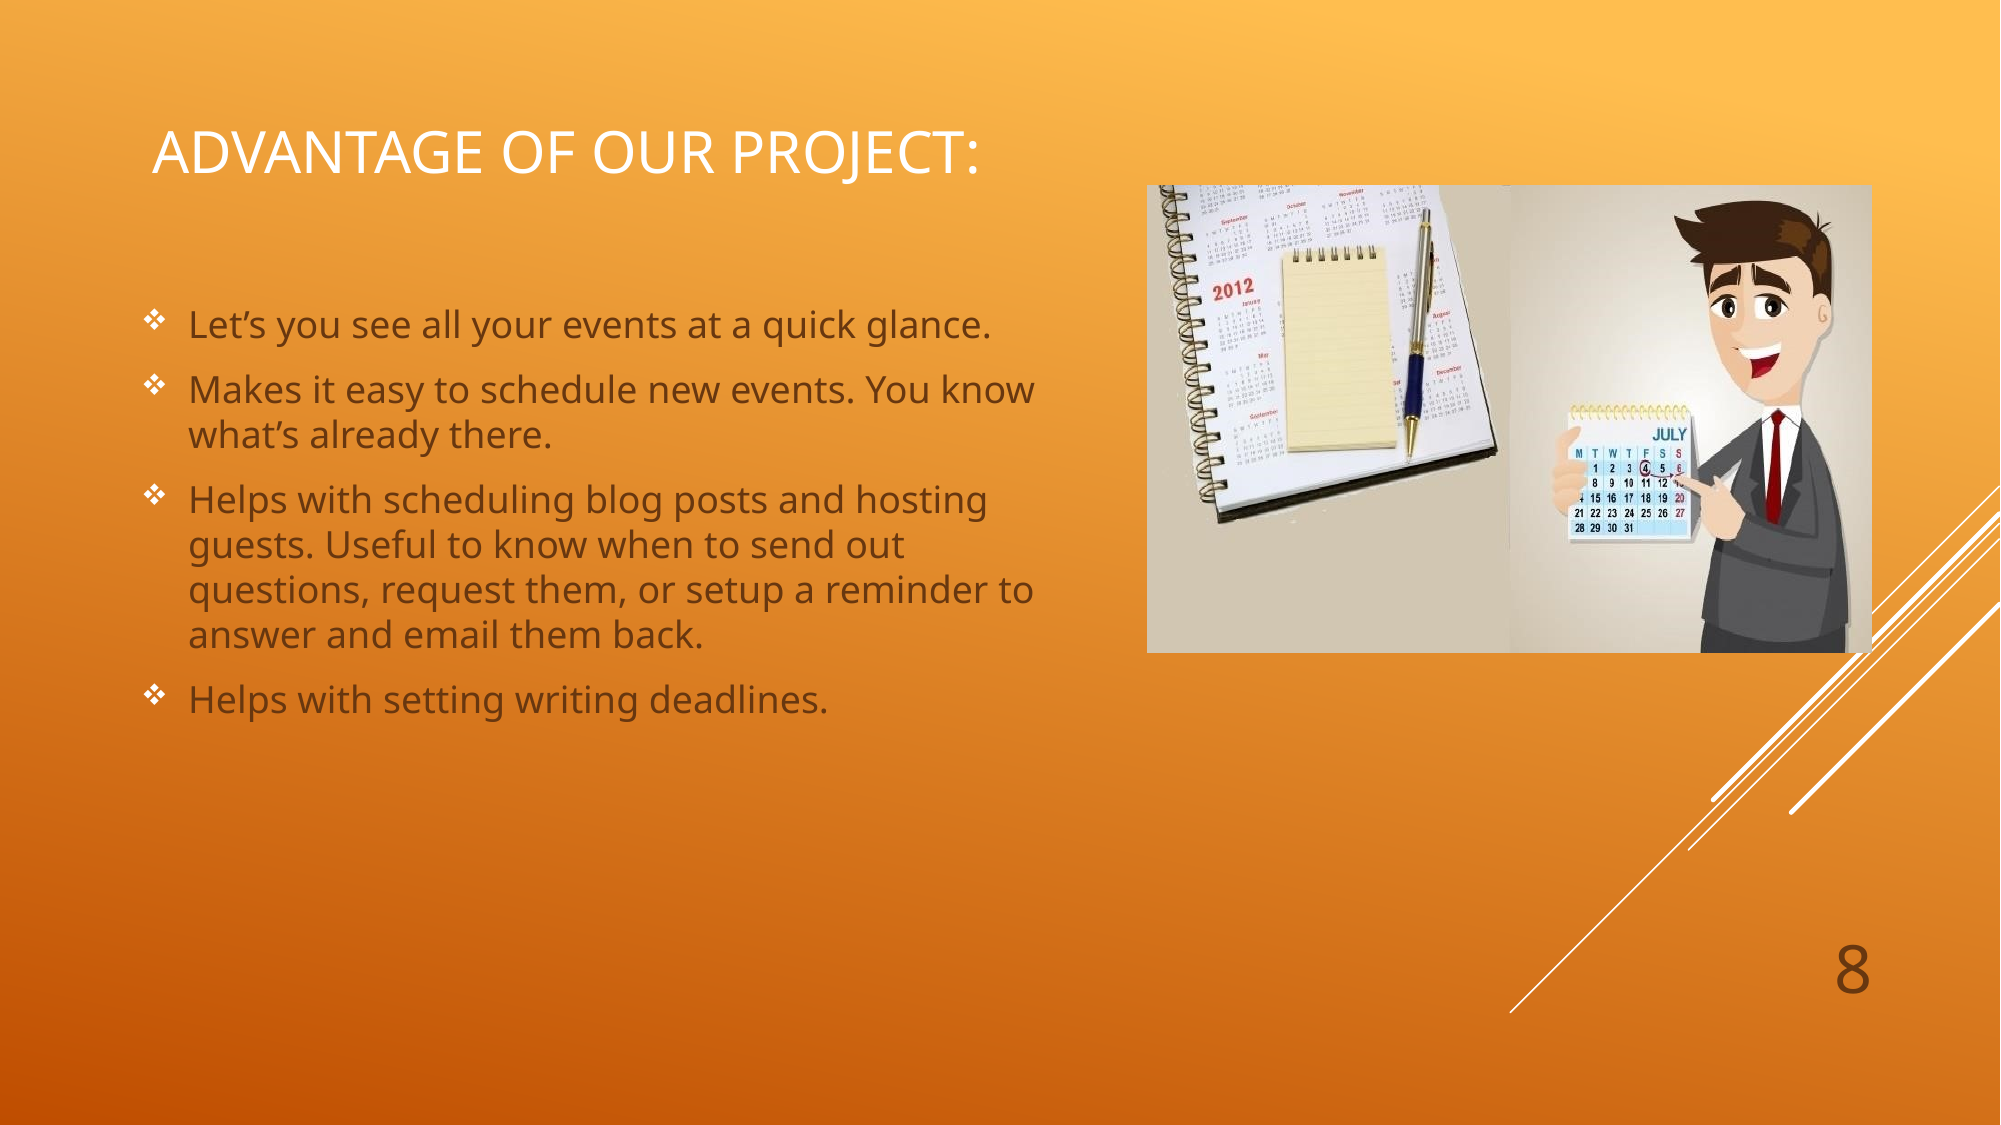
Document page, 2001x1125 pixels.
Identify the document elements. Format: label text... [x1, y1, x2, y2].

title Advantage of our project: [137, 55, 1015, 193]
list Let’s you see all your events at a quick glance. Makes it easy to schedule new events. You know what’s already there. Helps with scheduling blog posts and hosting guests. Useful to know when to send out questions, request them, or setup a reminder to answer and email them back. Helps with setting writing deadlines. [126, 293, 1099, 1065]
picture [1146, 185, 1873, 653]
slide_number 8 [1700, 915, 1888, 1025]
